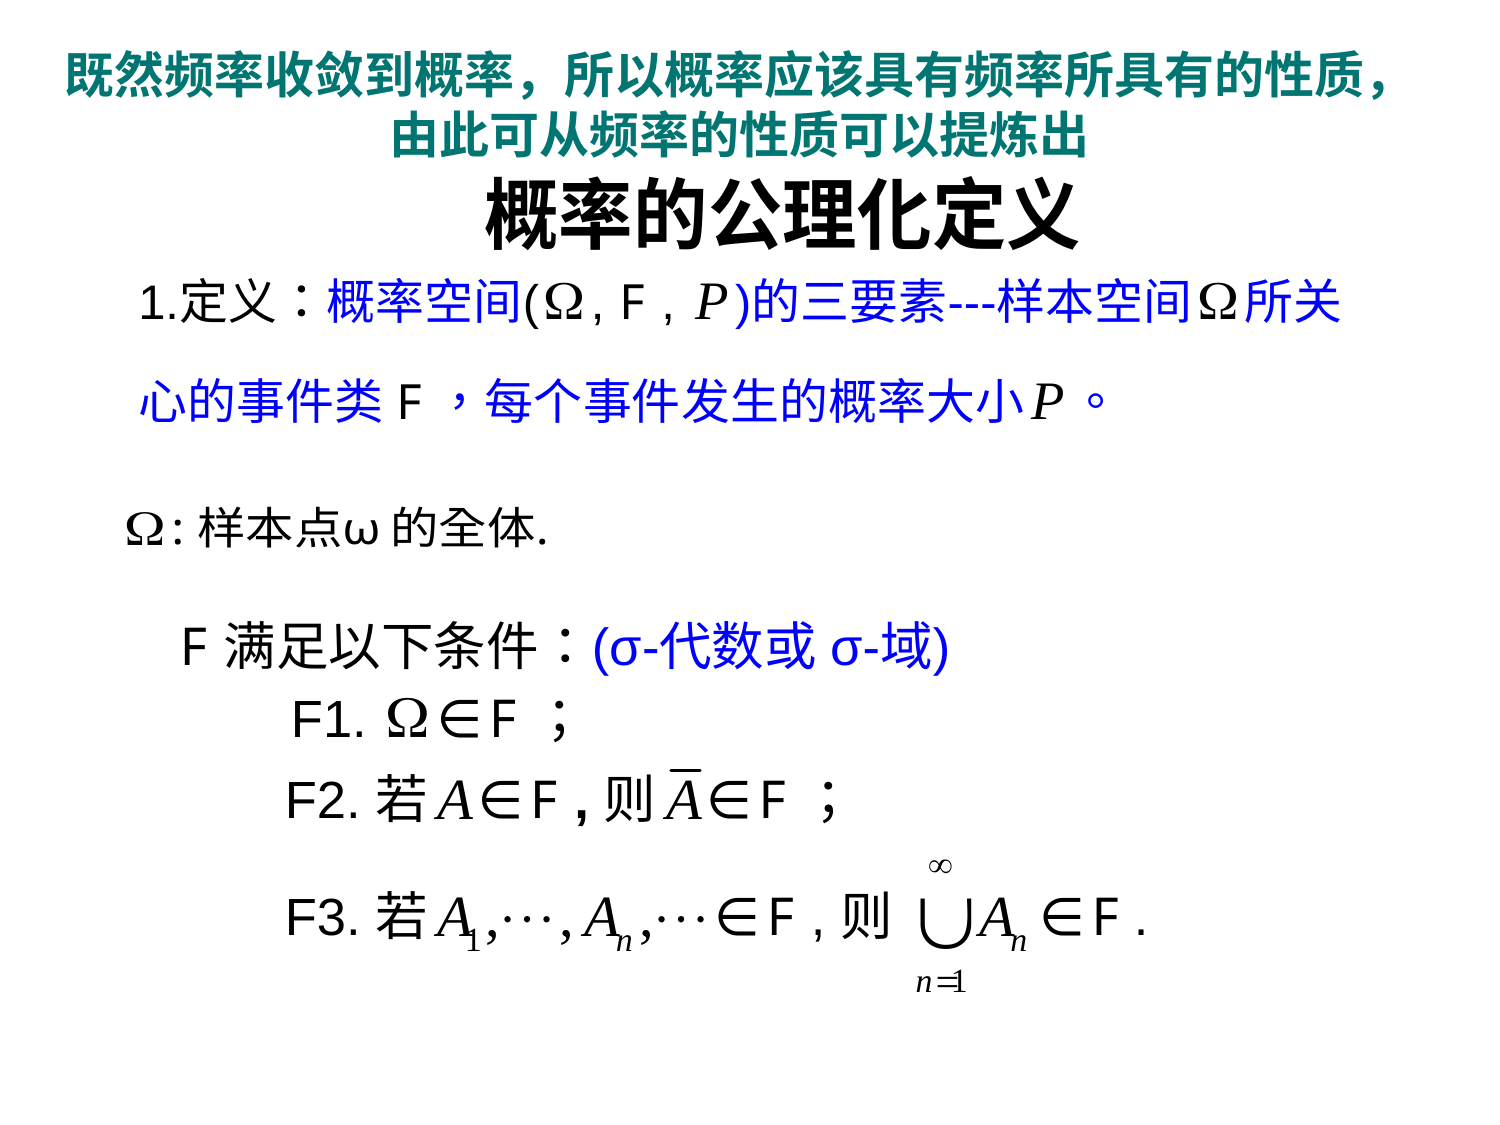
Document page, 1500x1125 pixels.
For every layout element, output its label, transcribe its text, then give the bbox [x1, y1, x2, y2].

text_box 既然频率收敛到概率，所以概率应该具有频率所具有的性质，由此可从频率的性质可以提炼出 [41, 23, 1438, 183]
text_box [120, 427, 1311, 793]
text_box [138, 273, 1341, 476]
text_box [482, 173, 1110, 260]
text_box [179, 793, 1204, 1035]
